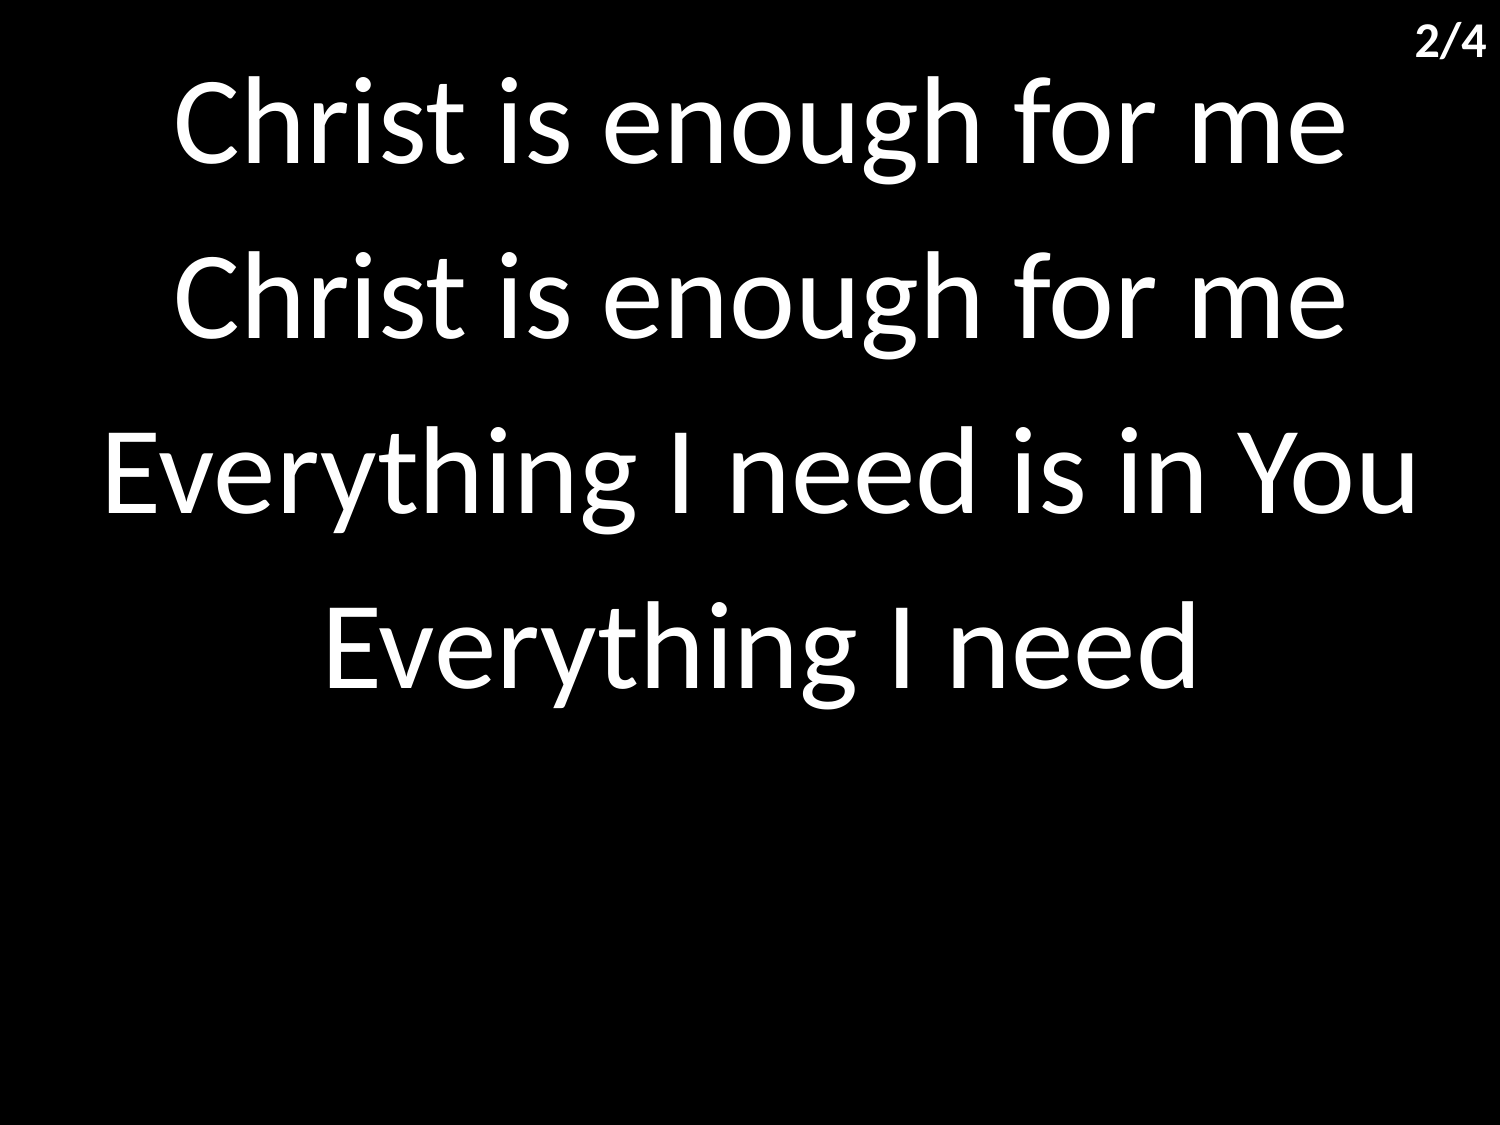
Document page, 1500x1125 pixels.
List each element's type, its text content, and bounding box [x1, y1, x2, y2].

text_box 2/4 [1399, 0, 1500, 75]
subtitle Christ is enough for me Christ is enough for me Everything I need is in You Everything I need [53, 30, 1471, 1094]
